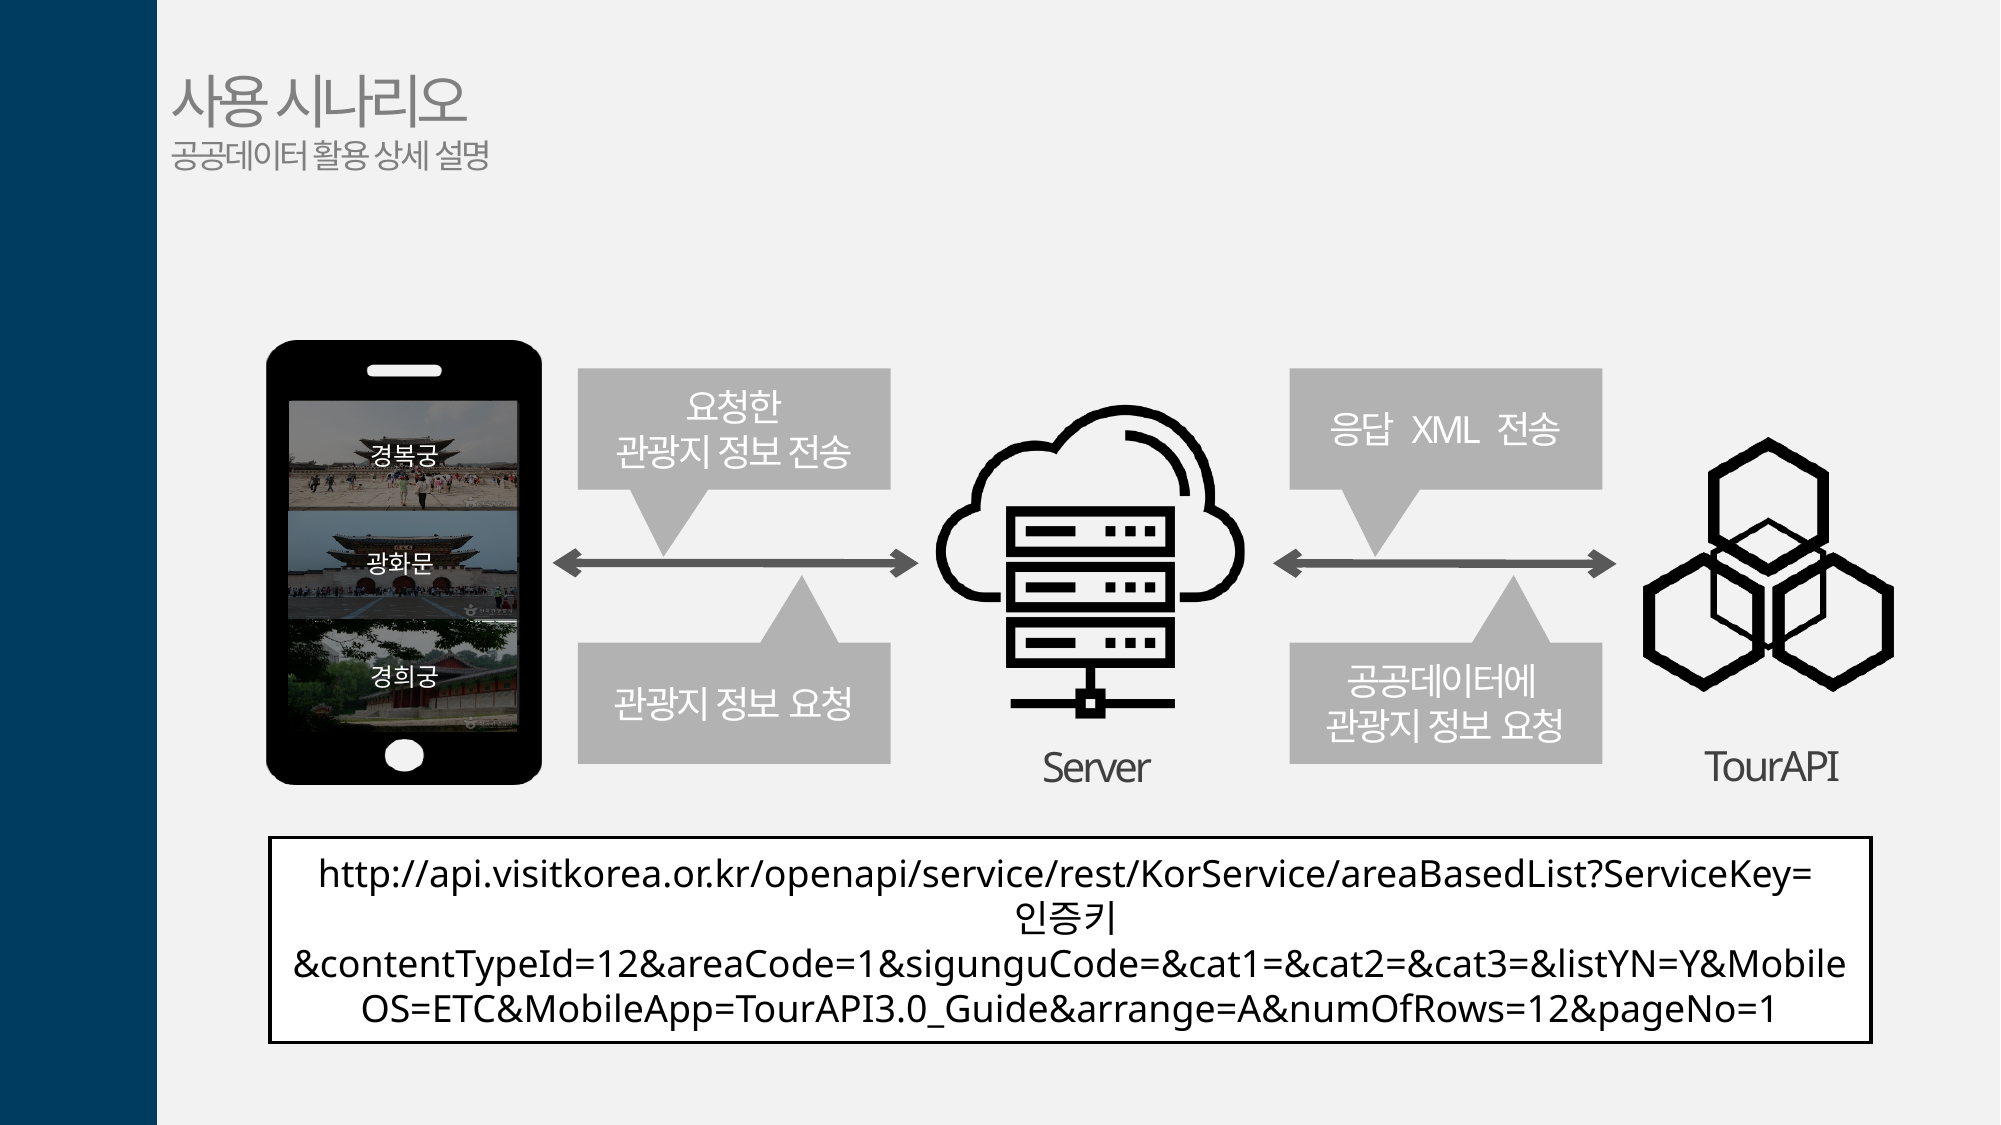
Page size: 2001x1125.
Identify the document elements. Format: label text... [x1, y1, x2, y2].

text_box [277, 399, 524, 732]
picture [420, 732, 516, 736]
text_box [266, 340, 542, 785]
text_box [1616, 430, 1914, 820]
text_box 요청한 관광지 정보 전송 [576, 367, 892, 560]
text_box http://api.visitkorea.or.kr/openapi/service/rest/KorService/areaBasedList?ServiceKey=인증키&contentTypeId=12&areaCode=1&sigunguCode=&cat1=&cat2=&cat3=&listYN=Y&MobileOS=ETC&MobileApp=TourAPI3.0_Guide&arrange=A&numOfRows=12&pageNo=1 [269, 837, 1872, 1043]
text_box [0, 0, 158, 1125]
text_box 응답 XML 전송 [1288, 367, 1604, 560]
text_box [907, 402, 1273, 815]
text_box 관광지 정보 요청 [576, 573, 892, 765]
text_box 공공데이터에 관광지 정보 요청 [1288, 573, 1604, 765]
text_box 사용 시나리오 공공데이터 활용 상세 설명 [155, 57, 508, 183]
